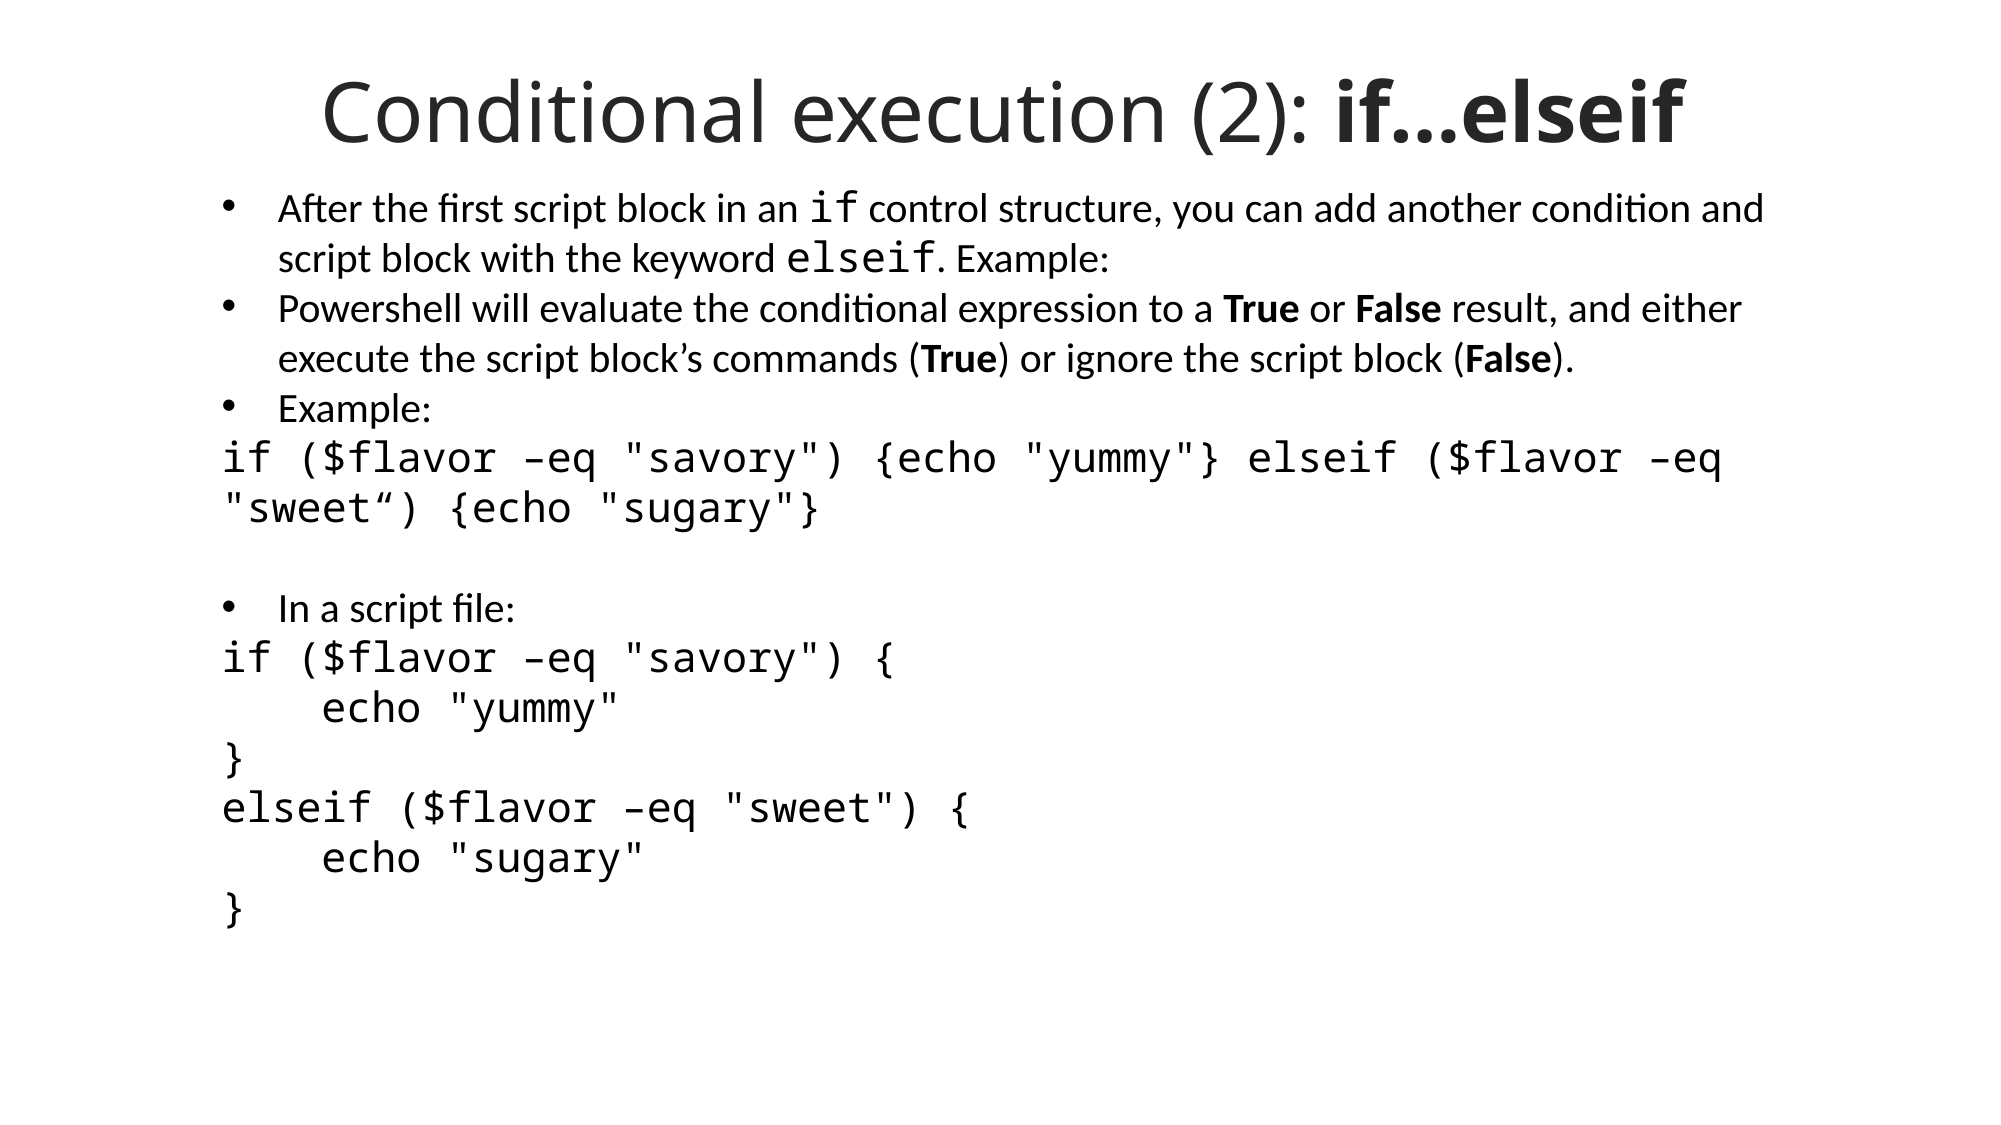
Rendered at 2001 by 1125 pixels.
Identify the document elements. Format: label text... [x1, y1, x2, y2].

list Conditional execution (2): if…elseif [53, 55, 1952, 175]
text_box After the first script block in an if control structure, you can add another condition and script block with the keyword elseif. Example: Powershell will evaluate the conditional expression to a True or False result, and either execute the script block’s commands (True) or ignore the script block (False). Example: if ($flavor –eq "savory") {echo "yummy"} elseif ($flavor –eq "sweet“) {echo "sugary"} In a script file: if ($flavor –eq "savory") { echo "yummy" } elseif ($flavor –eq "sweet") { echo "sugary" } [206, 173, 1792, 939]
